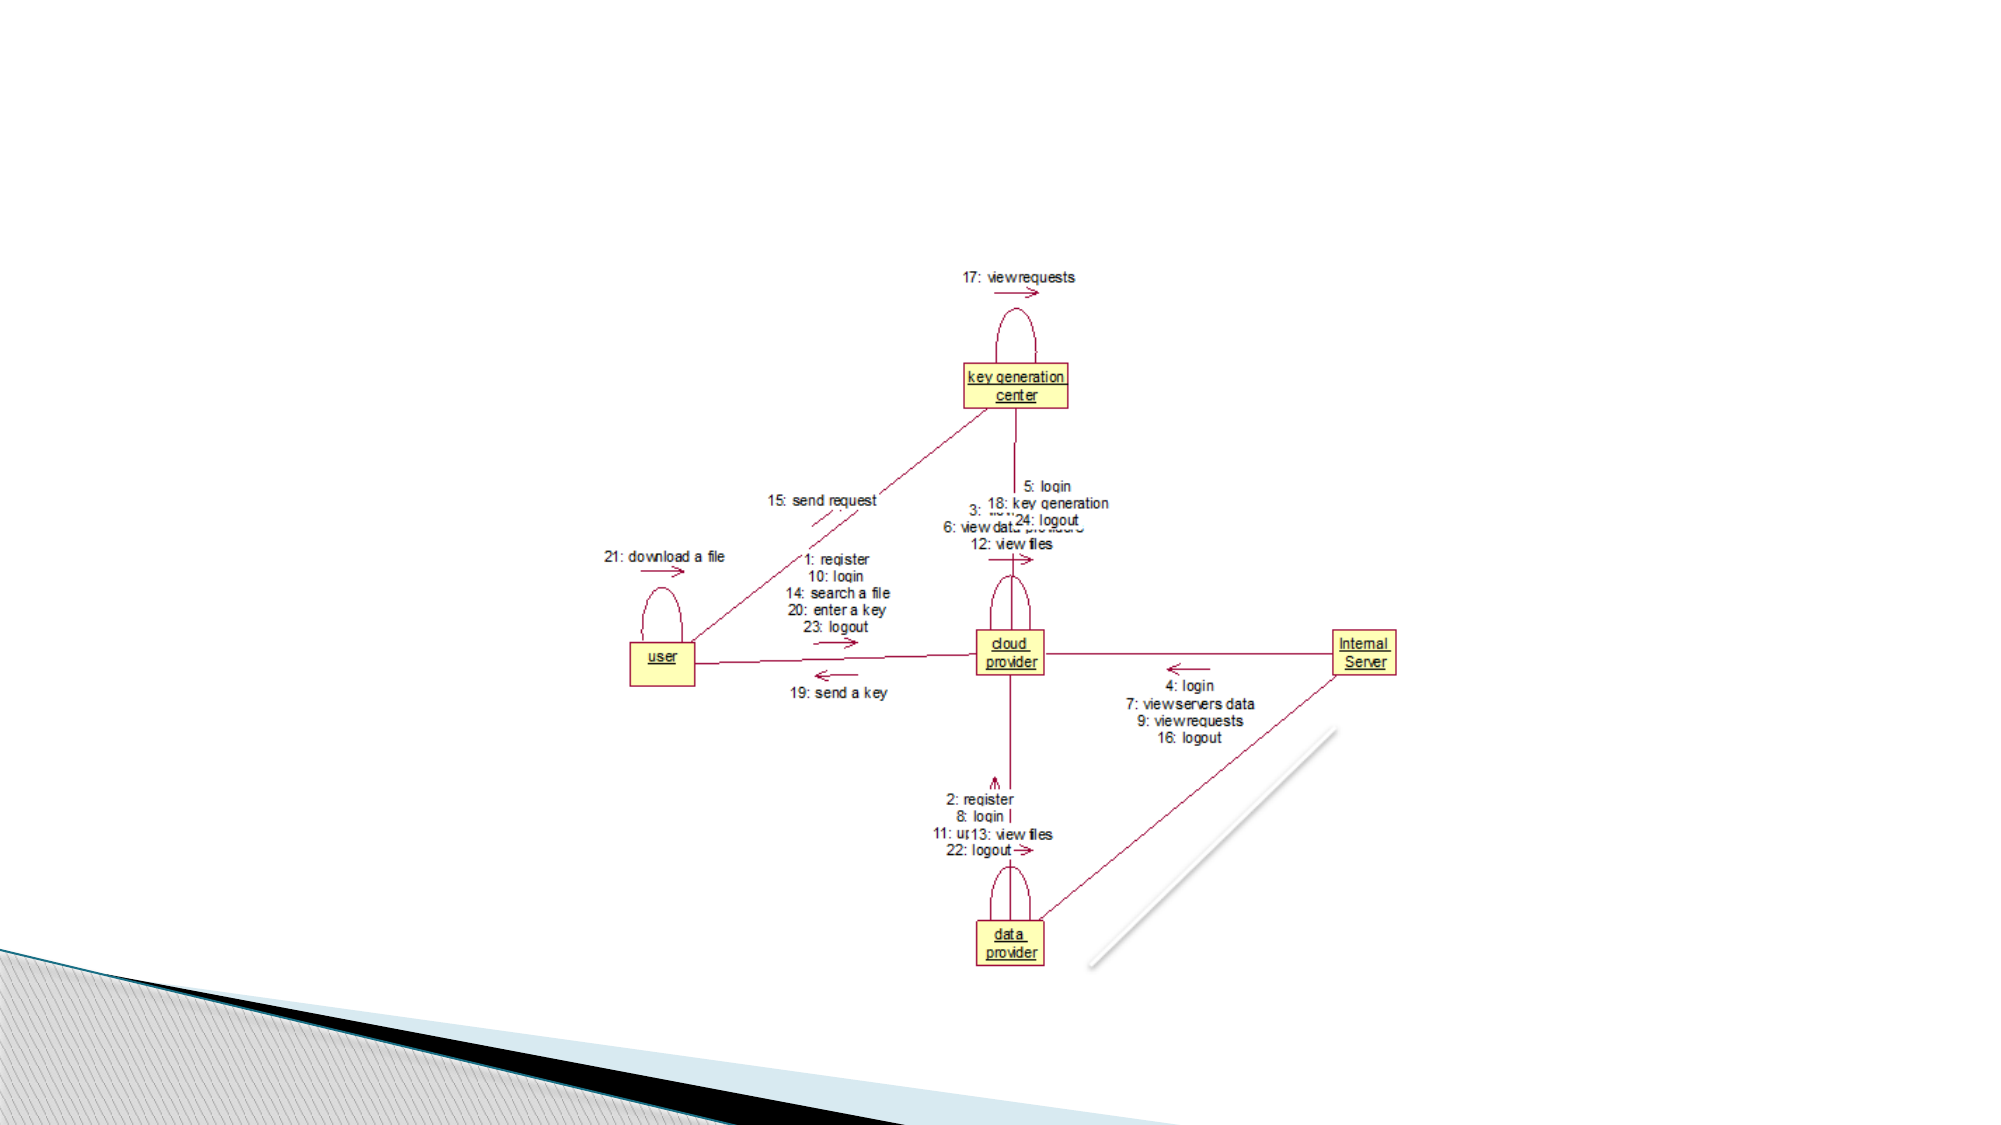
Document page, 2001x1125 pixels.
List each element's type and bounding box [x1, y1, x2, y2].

list [547, 242, 1453, 986]
